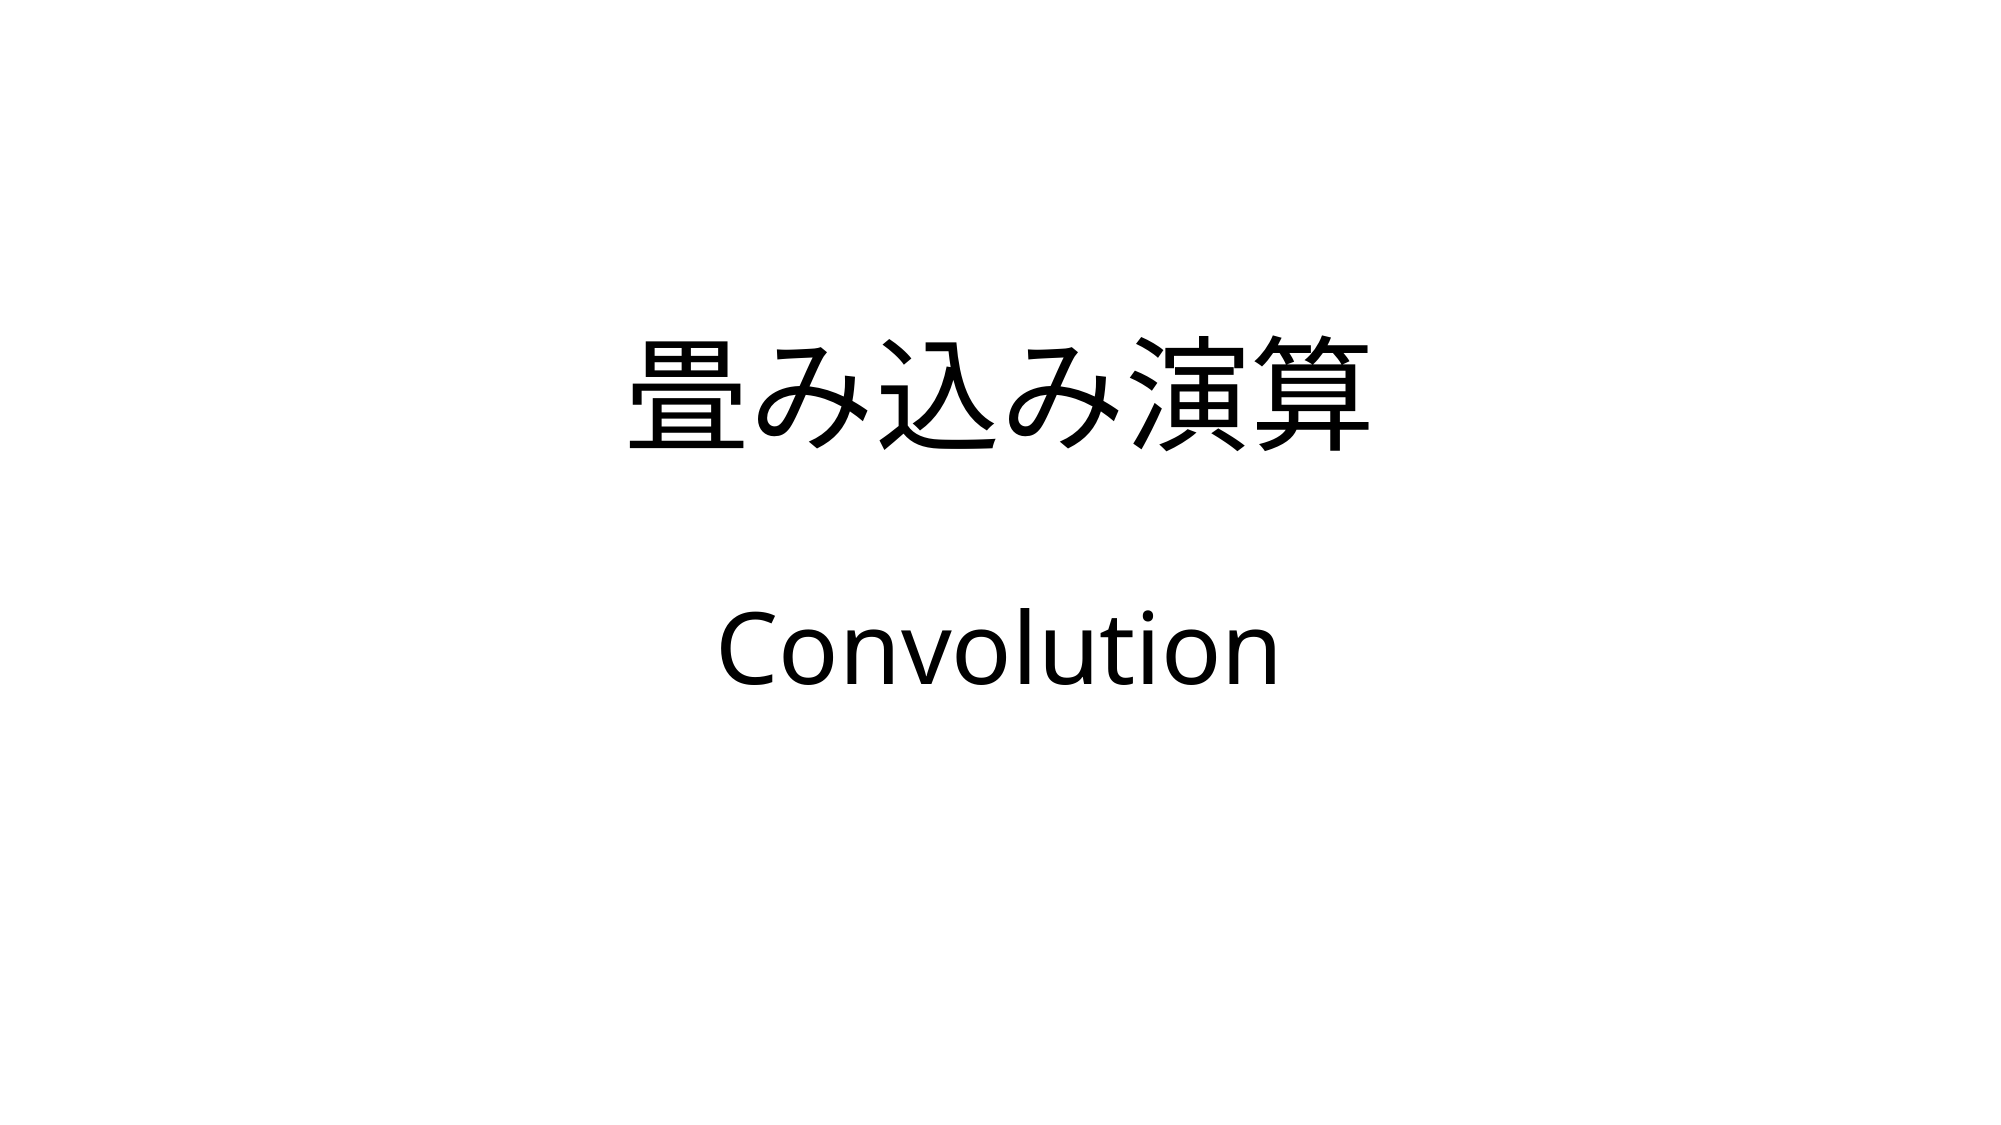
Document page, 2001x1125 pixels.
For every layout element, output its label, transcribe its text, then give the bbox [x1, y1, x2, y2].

subtitle Convolution [249, 590, 1750, 863]
title 畳み込み演算 [249, 286, 1750, 477]
